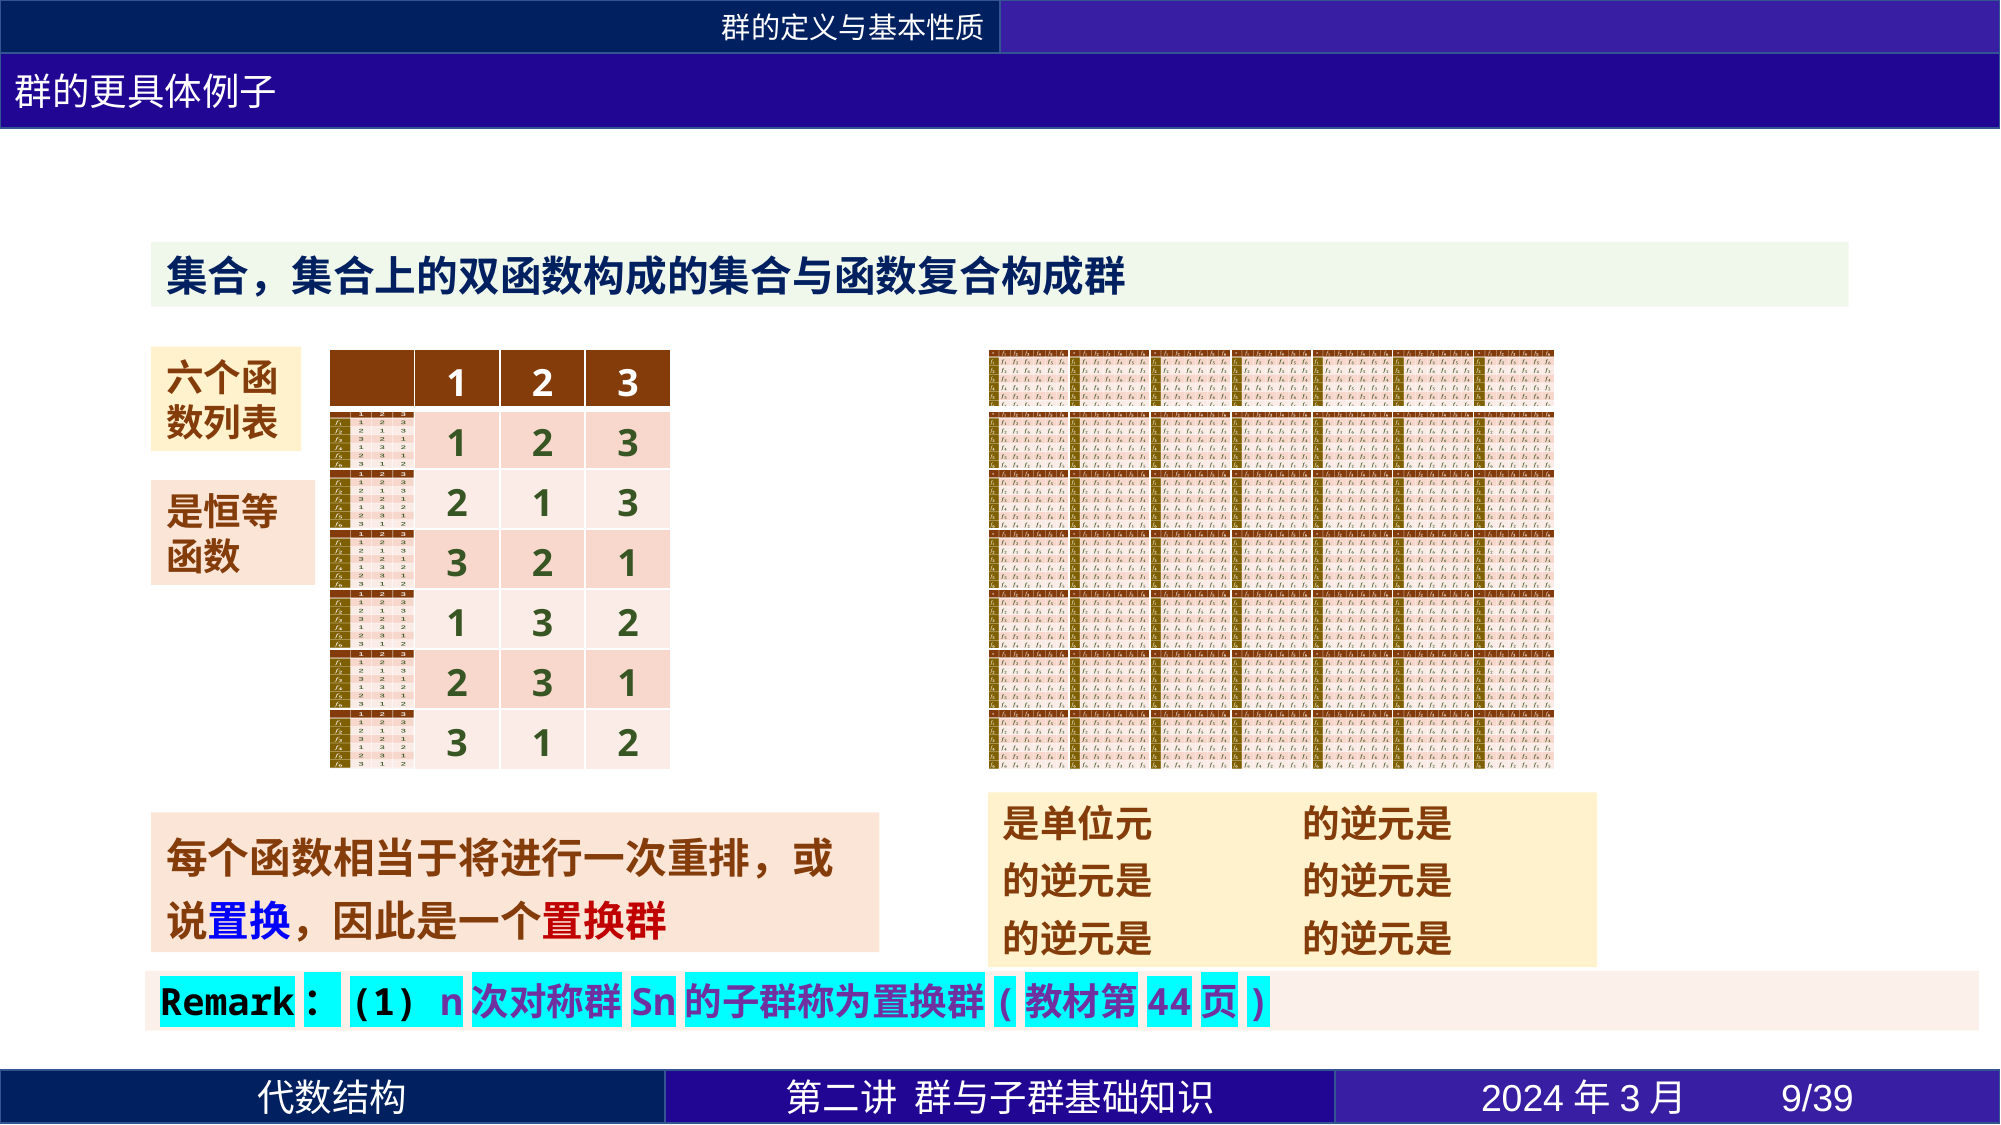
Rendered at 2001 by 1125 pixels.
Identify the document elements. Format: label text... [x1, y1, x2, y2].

table_cell [330, 710, 414, 769]
table_cell [1070, 650, 1149, 708]
table_cell [1313, 590, 1392, 648]
table_header 1 [415, 350, 499, 406]
table_cell [330, 530, 414, 588]
table_cell [1393, 590, 1473, 648]
table_header 3 [586, 350, 670, 406]
table_cell [1393, 710, 1473, 769]
table_cell 3 [415, 710, 499, 769]
table_header [330, 350, 414, 406]
table_cell 1 [501, 470, 584, 528]
table_cell 1 [586, 530, 670, 588]
table_cell 3 [415, 530, 499, 588]
table_cell [1151, 650, 1230, 708]
table_cell [989, 590, 1068, 648]
table_cell [1474, 710, 1554, 769]
table_header [989, 350, 1068, 406]
table_cell 1 [586, 650, 670, 708]
text_box 群的更具体例子 [0, 52, 2000, 129]
table_cell [1232, 650, 1311, 708]
table_cell 1 [415, 412, 499, 468]
table_cell 3 [586, 470, 670, 528]
table_cell [330, 412, 414, 468]
table_cell [1393, 412, 1473, 468]
table_cell [1070, 530, 1149, 588]
table_cell [1151, 590, 1230, 648]
table_cell [1474, 530, 1554, 588]
table_cell [1151, 530, 1230, 588]
text_box 2024年3月 9/39 [1334, 1069, 2000, 1124]
table_cell [1474, 470, 1554, 528]
table_header [1393, 350, 1473, 406]
table_cell 2 [586, 590, 670, 648]
table_cell [1232, 530, 1311, 588]
table_cell [1151, 710, 1230, 769]
table_cell 3 [586, 412, 670, 468]
table_cell 2 [501, 530, 584, 588]
table_cell [1313, 710, 1392, 769]
table_cell [1393, 650, 1473, 708]
table_cell [1070, 710, 1149, 769]
table_cell [1070, 470, 1149, 528]
table_cell [1313, 470, 1392, 528]
table_cell [1393, 530, 1473, 588]
table_cell 2 [501, 412, 584, 468]
text_box Remark：(1) n次对称群Sn的子群称为置换群(教材第44页) [145, 970, 1979, 1031]
text_box 第二讲 群与子群基础知识 [664, 1069, 1334, 1124]
table_cell [1393, 470, 1473, 528]
table_cell [989, 650, 1068, 708]
table_cell [1151, 470, 1230, 528]
table_header [1070, 350, 1149, 406]
table_cell [1232, 412, 1311, 468]
table_cell [1474, 590, 1554, 648]
table_cell [989, 412, 1068, 468]
table_cell [1070, 590, 1149, 648]
table_header [1232, 350, 1311, 406]
table_cell [989, 530, 1068, 588]
table_cell 2 [415, 470, 499, 528]
table_cell [330, 470, 414, 528]
text_box 代数结构 [0, 1069, 664, 1124]
table_cell 3 [501, 650, 584, 708]
table_cell [1313, 530, 1392, 588]
table_cell [1313, 650, 1392, 708]
table_cell [330, 650, 414, 708]
table_cell 2 [415, 650, 499, 708]
table_cell [1232, 470, 1311, 528]
table_cell 1 [501, 710, 584, 769]
table_cell 2 [586, 710, 670, 769]
table_cell 1 [415, 590, 499, 648]
text_box [999, 0, 2000, 52]
table_cell 3 [501, 590, 584, 648]
table_cell [989, 470, 1068, 528]
table_cell [1474, 650, 1554, 708]
table_header [1313, 350, 1392, 406]
table_header 2 [501, 350, 584, 406]
text_box 群的定义与基本性质 [0, 0, 999, 52]
table_header [1474, 350, 1554, 406]
table_cell [1070, 412, 1149, 468]
table_cell [330, 590, 414, 648]
table_cell [989, 710, 1068, 769]
table_cell [1232, 710, 1311, 769]
table_cell [1151, 412, 1230, 468]
table_header [1151, 350, 1230, 406]
table_cell [1232, 590, 1311, 648]
table_cell [1474, 412, 1554, 468]
table_cell [1313, 412, 1392, 468]
text_box 六个函数列表 [151, 346, 302, 452]
